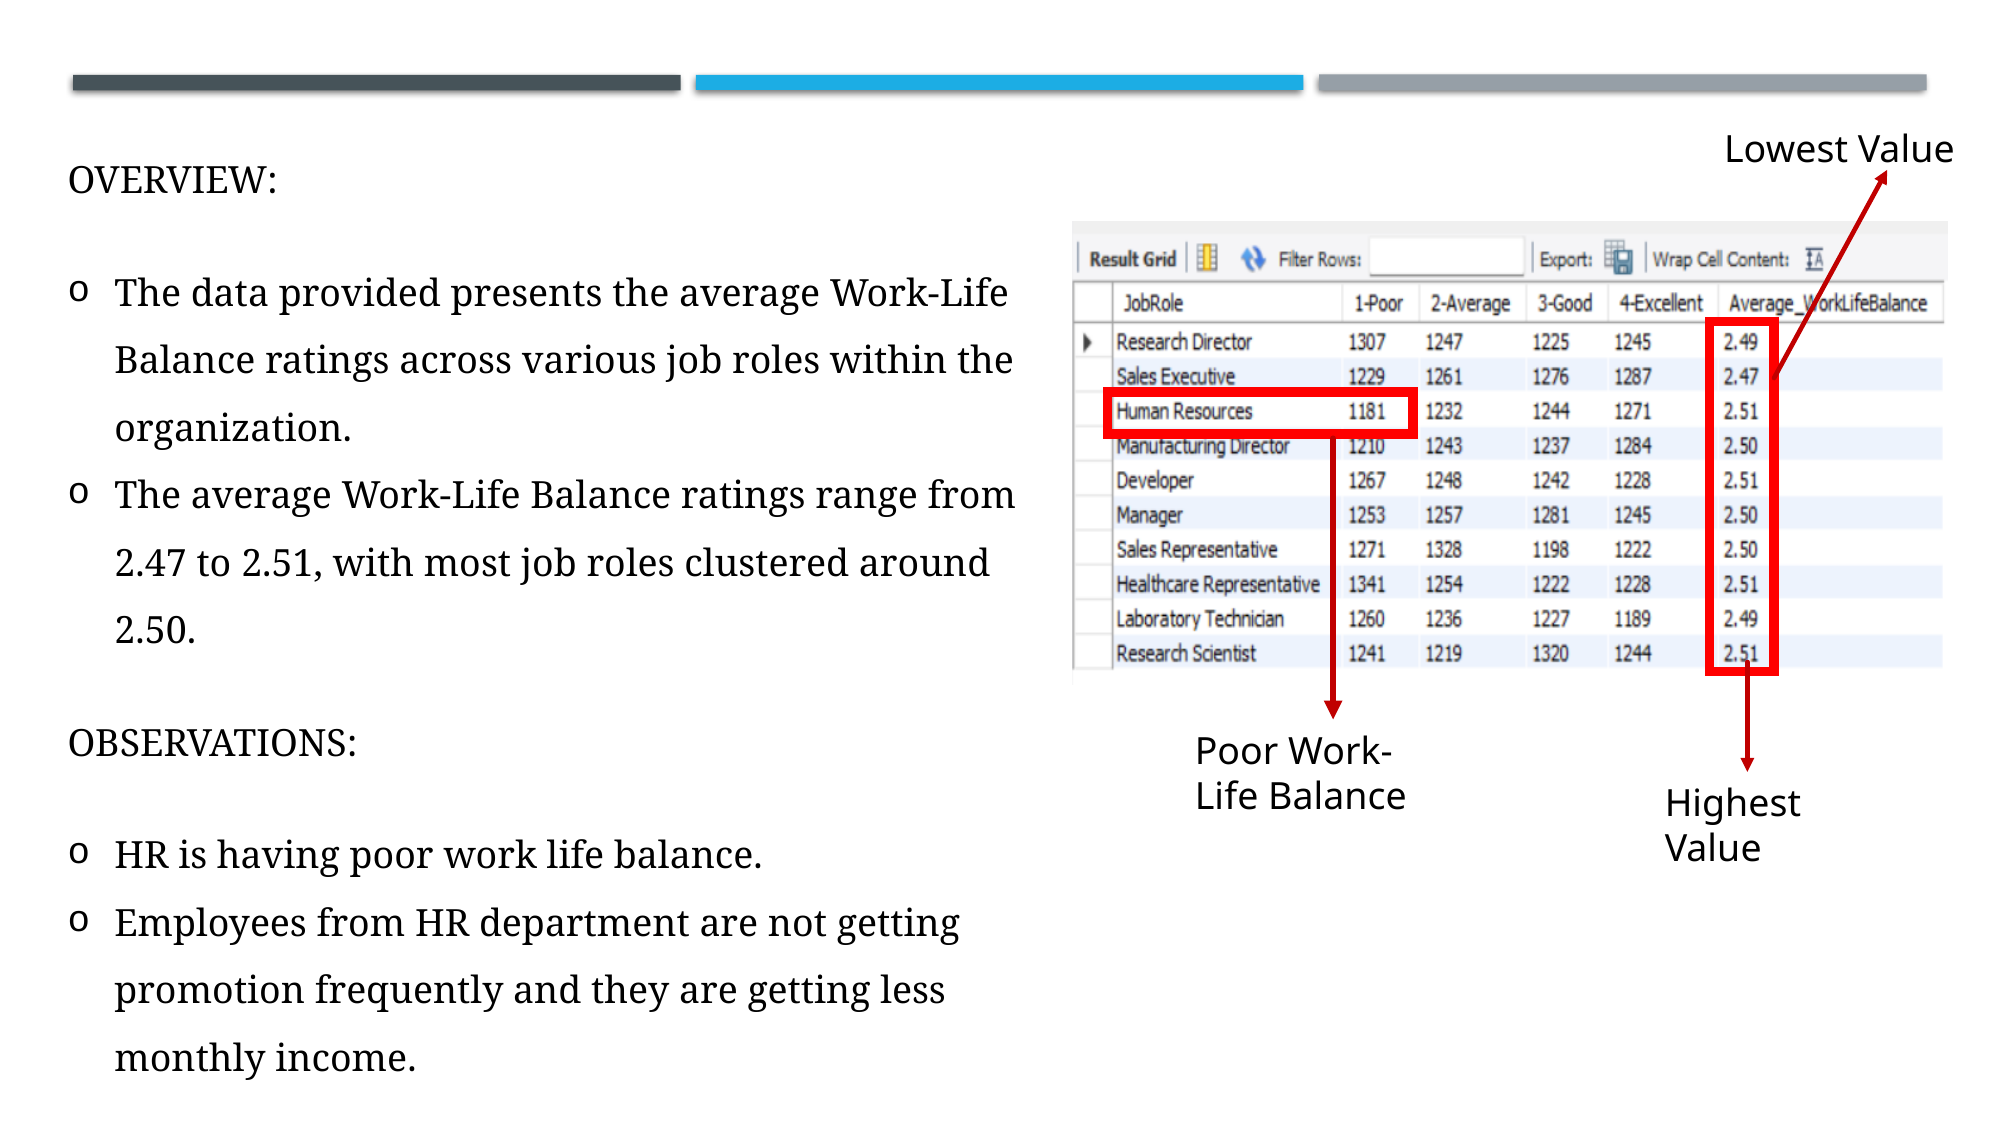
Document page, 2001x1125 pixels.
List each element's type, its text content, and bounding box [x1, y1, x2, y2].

text_box Highest Value [1649, 771, 1914, 877]
text_box OVERVIEW: The data provided presents the average Work-Life Balance ratings across various job roles within the organization. The average Work-Life Balance ratings range from 2.47 to 2.51, with most job roles clustered around 2.50. OBSERVATIONS: HR is having poor work life balance. Employees from HR department are not getting promotion frequently and they are getting less monthly income. [52, 103, 1073, 1087]
picture [1071, 220, 1948, 685]
text_box Lowest Value [1709, 117, 1973, 178]
text_box Poor Work-Life Balance [1180, 719, 1444, 825]
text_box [1773, 169, 1888, 379]
